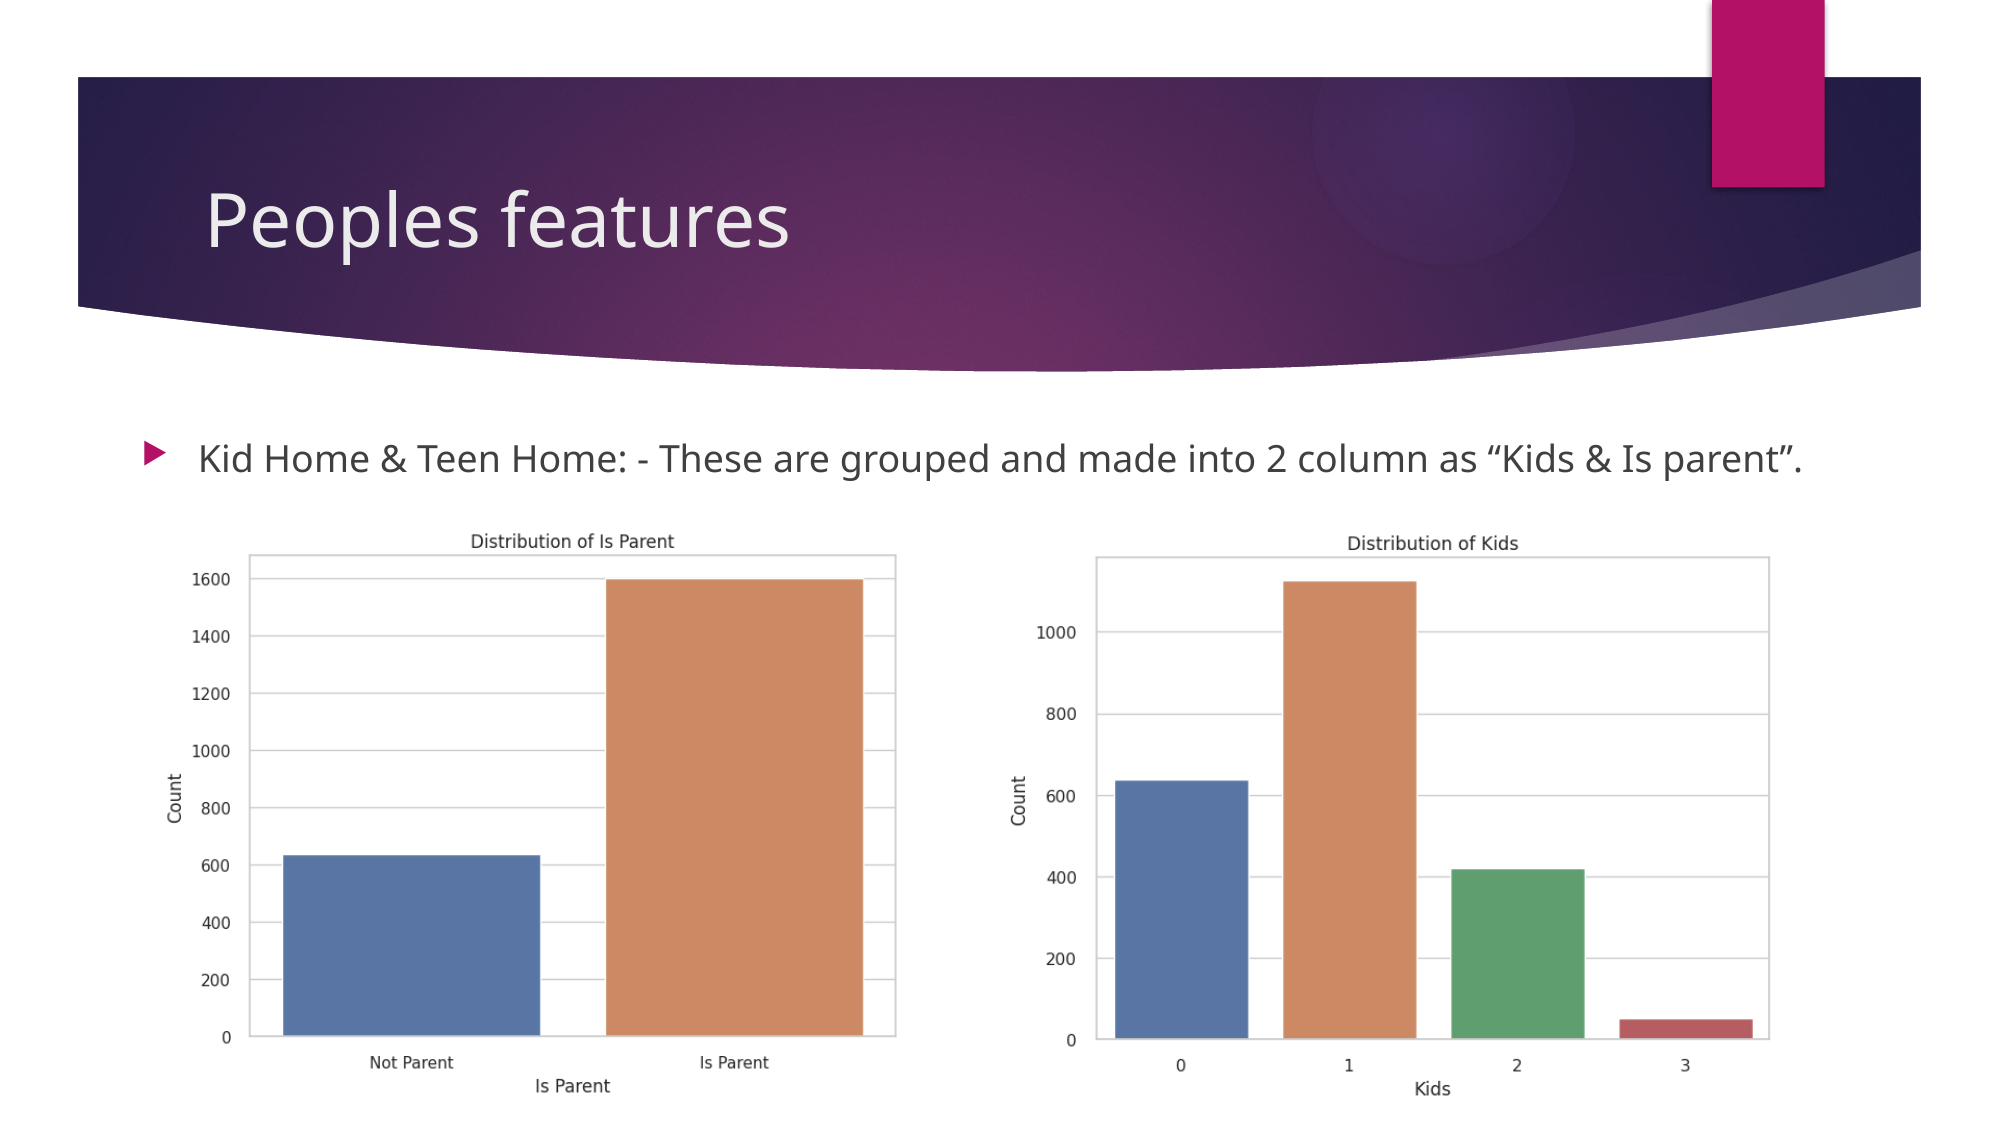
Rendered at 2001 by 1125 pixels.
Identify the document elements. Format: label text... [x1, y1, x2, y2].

list Kid Home & Teen Home: - These are grouped and made into 2 column as “Kids & Is parent”. [126, 427, 1874, 1100]
picture [999, 525, 1781, 1109]
picture [156, 523, 907, 1107]
title Peoples features [189, 159, 1627, 276]
